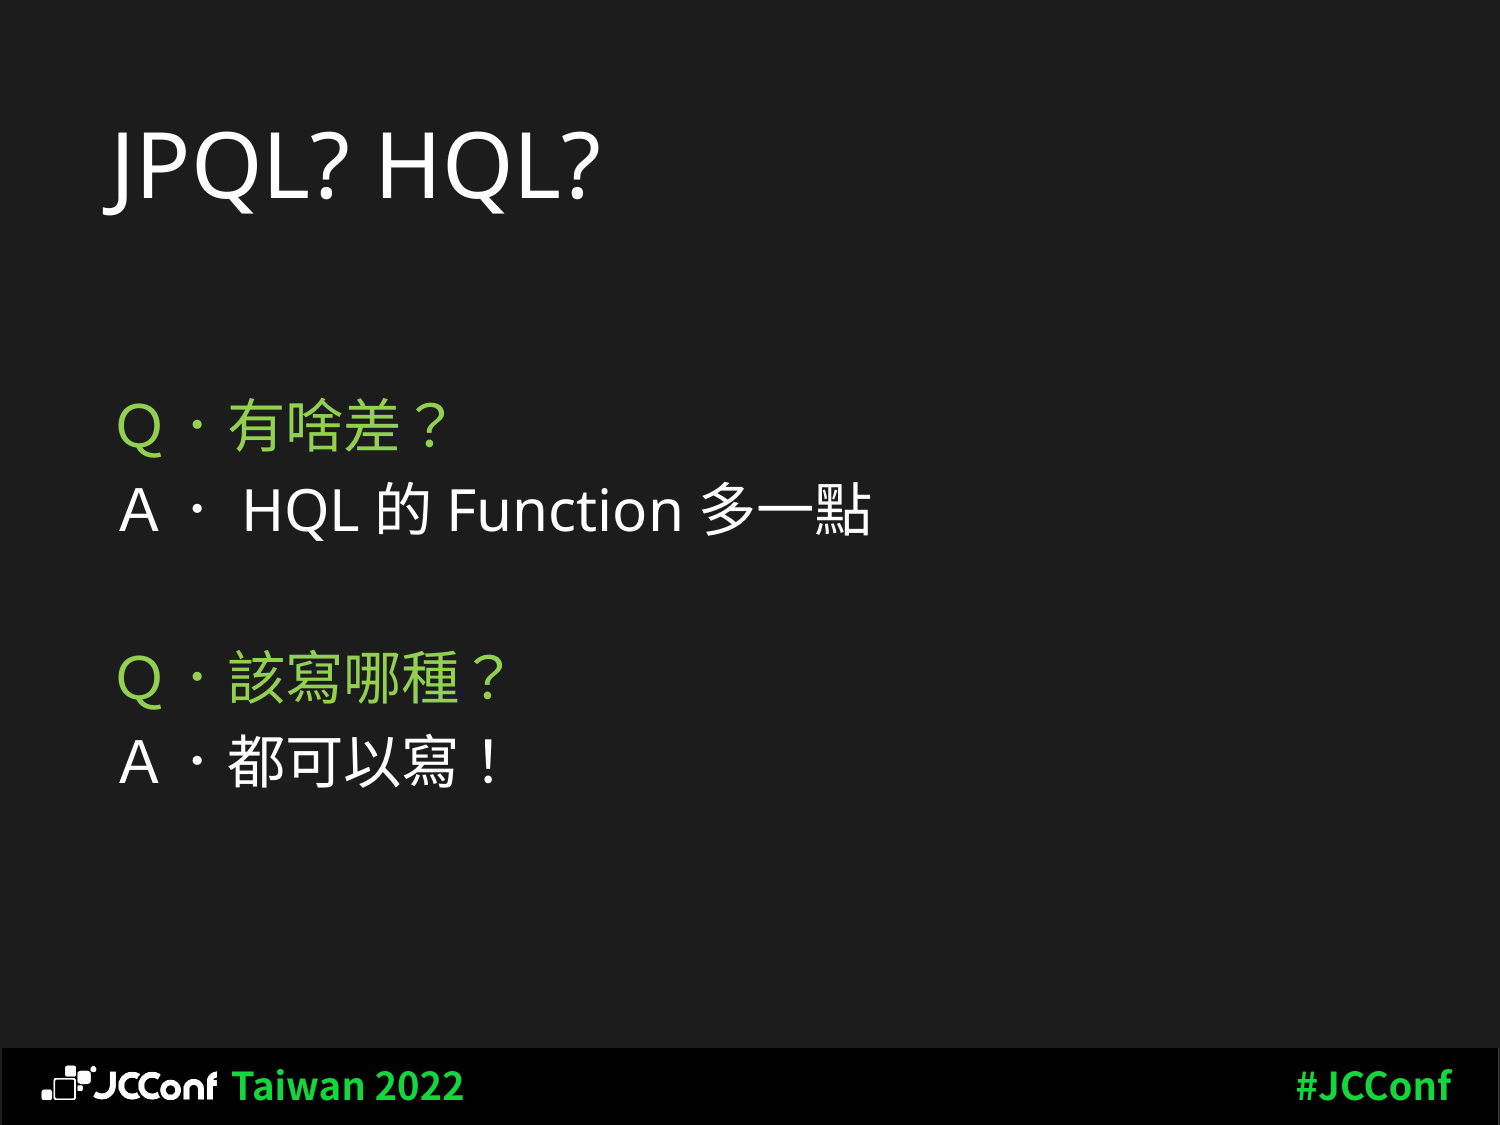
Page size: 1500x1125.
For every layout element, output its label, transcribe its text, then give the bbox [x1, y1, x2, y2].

picture [1, 1048, 1499, 1125]
list Ｑ．有啥差？ Ａ．HQL的Function多一點 Ｑ．該寫哪種？ Ａ．都可以寫！ [102, 298, 1398, 1014]
title JPQL? HQL? [102, 59, 1398, 278]
